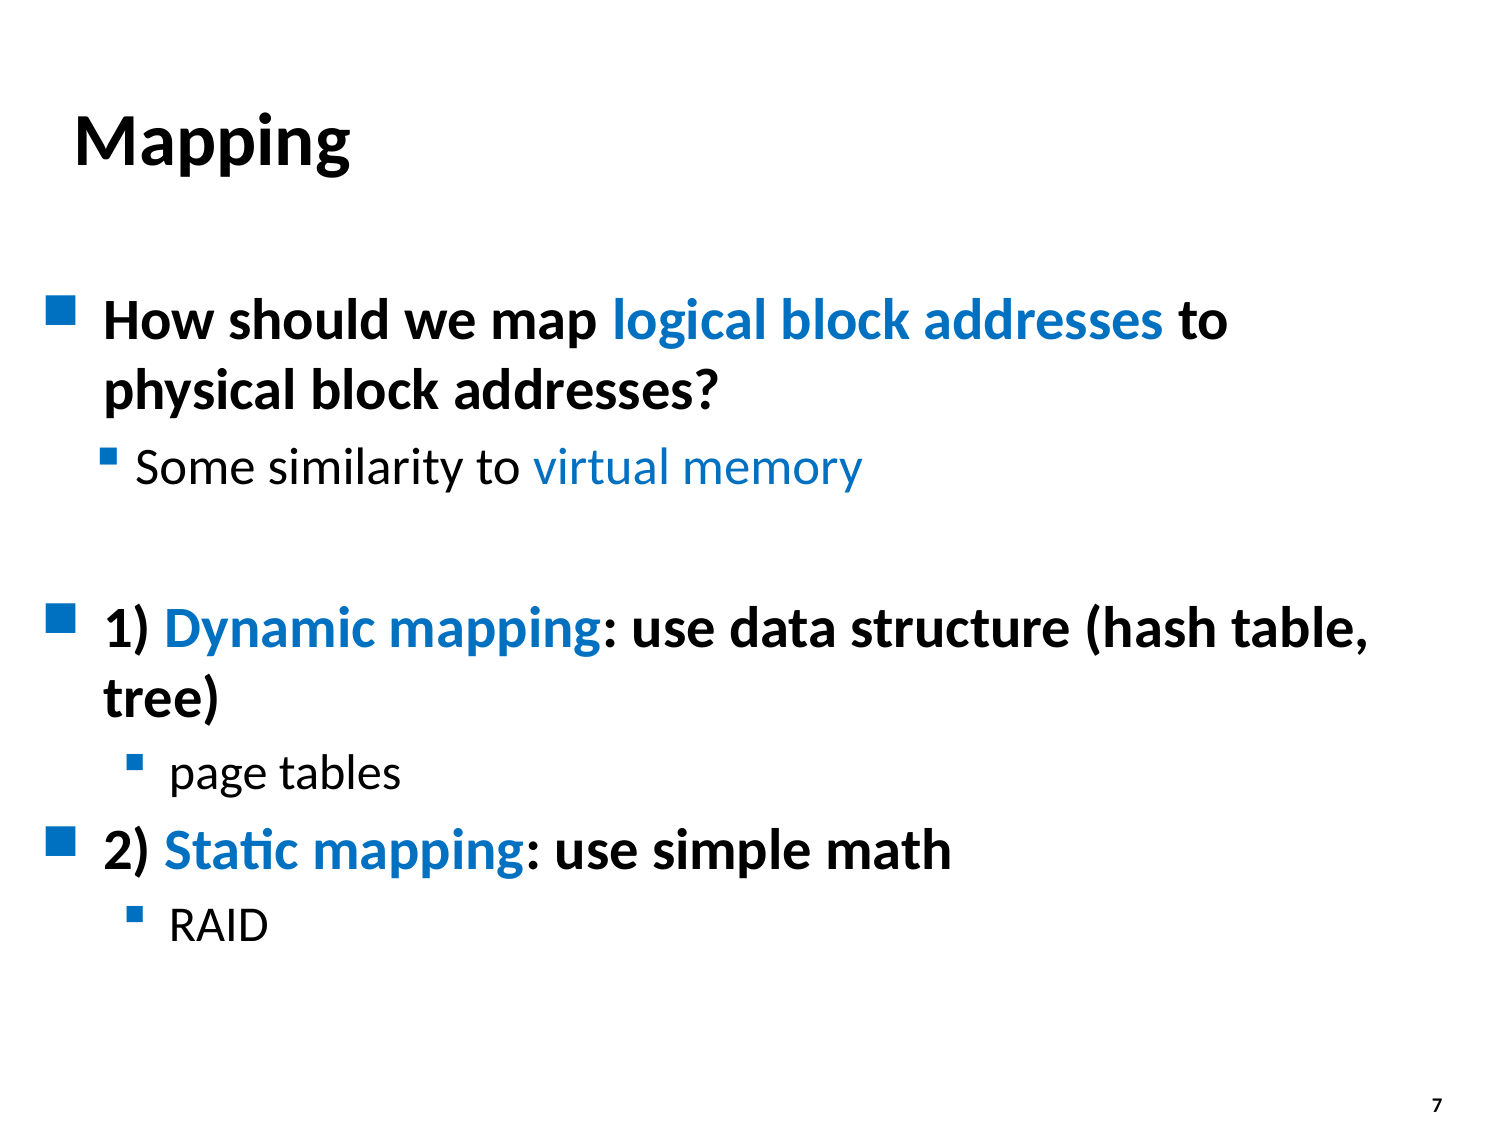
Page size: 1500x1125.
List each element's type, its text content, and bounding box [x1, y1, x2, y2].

title Mapping [58, 72, 1305, 199]
list How should we map logical block addresses to physical block addresses? Some similarity to virtual memory 1) Dynamic mapping: use data structure (hash table, tree) page tables 2) Static mapping: use simple math RAID [31, 272, 1500, 1108]
